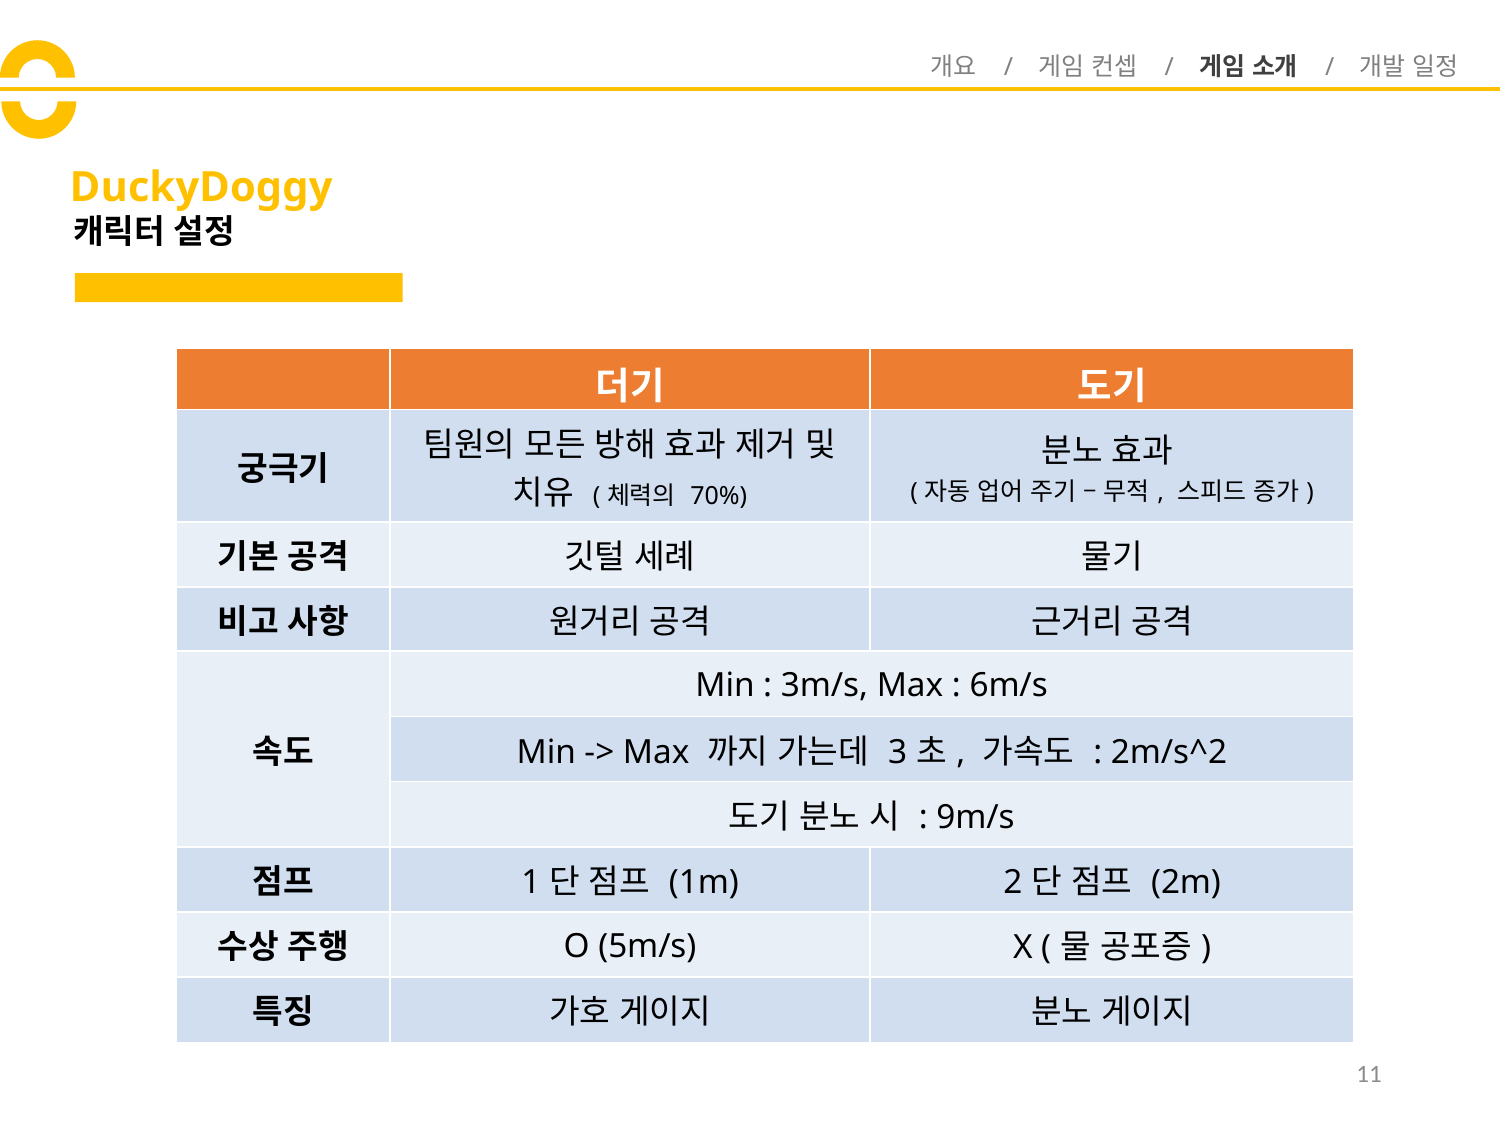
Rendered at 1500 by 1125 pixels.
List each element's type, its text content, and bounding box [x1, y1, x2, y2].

table_cell 특징 [177, 978, 389, 1042]
table_cell 수상 주행 [177, 913, 389, 976]
text_box [74, 272, 404, 303]
table_cell 근거리 공격 [871, 588, 1353, 650]
table_cell 분노 효과 (자동 업어 주기 – 무적, 스피드 증가) [871, 410, 1353, 521]
title DuckyDoggy [54, 166, 632, 210]
table_cell Min -> Max 까지 가는데 3초, 가속도 : 2m/s^2 [391, 717, 1353, 781]
slide_number 11 [1059, 1042, 1397, 1103]
table_cell 팀원의 모든 방해 효과 제거 및 치유 (체력의 70%) [391, 410, 869, 521]
table_cell 2단 점프 (2m) [871, 848, 1353, 911]
table_header 도기 [871, 349, 1353, 409]
text_box [0, 100, 78, 140]
table_cell 도기 분노 시 : 9m/s [391, 782, 1353, 846]
text_box [0, 39, 76, 79]
table_cell 원거리 공격 [391, 588, 869, 650]
table_cell 깃털 세례 [391, 523, 869, 586]
table_cell 속도 [177, 652, 389, 846]
text_box 캐릭터 설정 [58, 202, 487, 258]
table_header 더기 [391, 349, 869, 409]
table_cell 물기 [871, 523, 1353, 586]
table_cell 1단 점프 (1m) [391, 848, 869, 911]
table_cell O (5m/s) [391, 913, 869, 976]
table_header [177, 349, 389, 409]
text_box 개요 / 게임 컨셉 / 게임 소개 / 개발 일정 [789, 43, 1474, 88]
table_cell 궁극기 [177, 410, 389, 521]
table_cell 기본 공격 [177, 523, 389, 586]
table_cell 점프 [177, 848, 389, 911]
table_cell 가호 게이지 [391, 978, 869, 1042]
table_cell 분노 게이지 [871, 978, 1353, 1042]
table_cell 비고 사항 [177, 588, 389, 650]
table_cell Min : 3m/s, Max : 6m/s [391, 652, 1353, 716]
table_cell X (물 공포증) [871, 913, 1353, 976]
